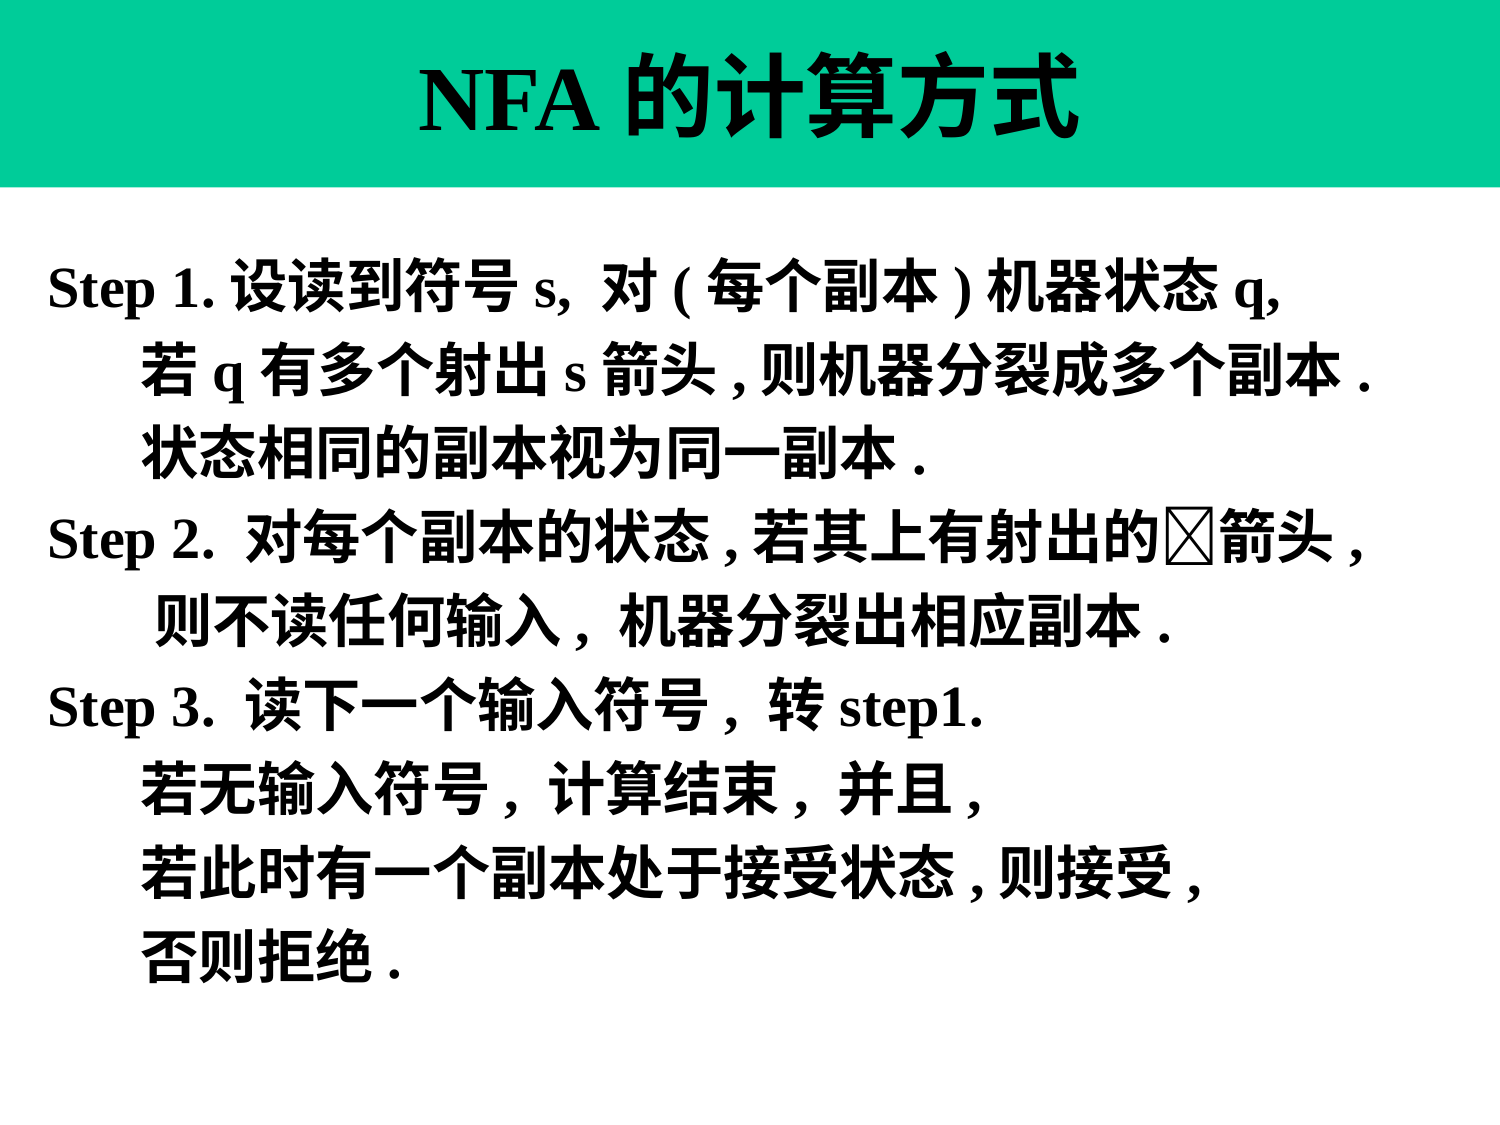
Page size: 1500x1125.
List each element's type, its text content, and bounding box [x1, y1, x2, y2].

text_box Step 1.设读到符号s, 对(每个副本)机器状态q, 若q有多个射出s箭头,则机器分裂成多个副本. 状态相同的副本视为同一副本. Step 2. 对每个副本的状态,若其上有射出的箭头, 则不读任何输入, 机器分裂出相应副本. Step 3. 读下一个输入符号, 转step1. 若无输入符号, 计算结束, 并且, 若此时有一个副本处于接受状态,则接受, 否则拒绝. [32, 227, 1401, 998]
title NFA的计算方式 [0, 0, 1500, 188]
